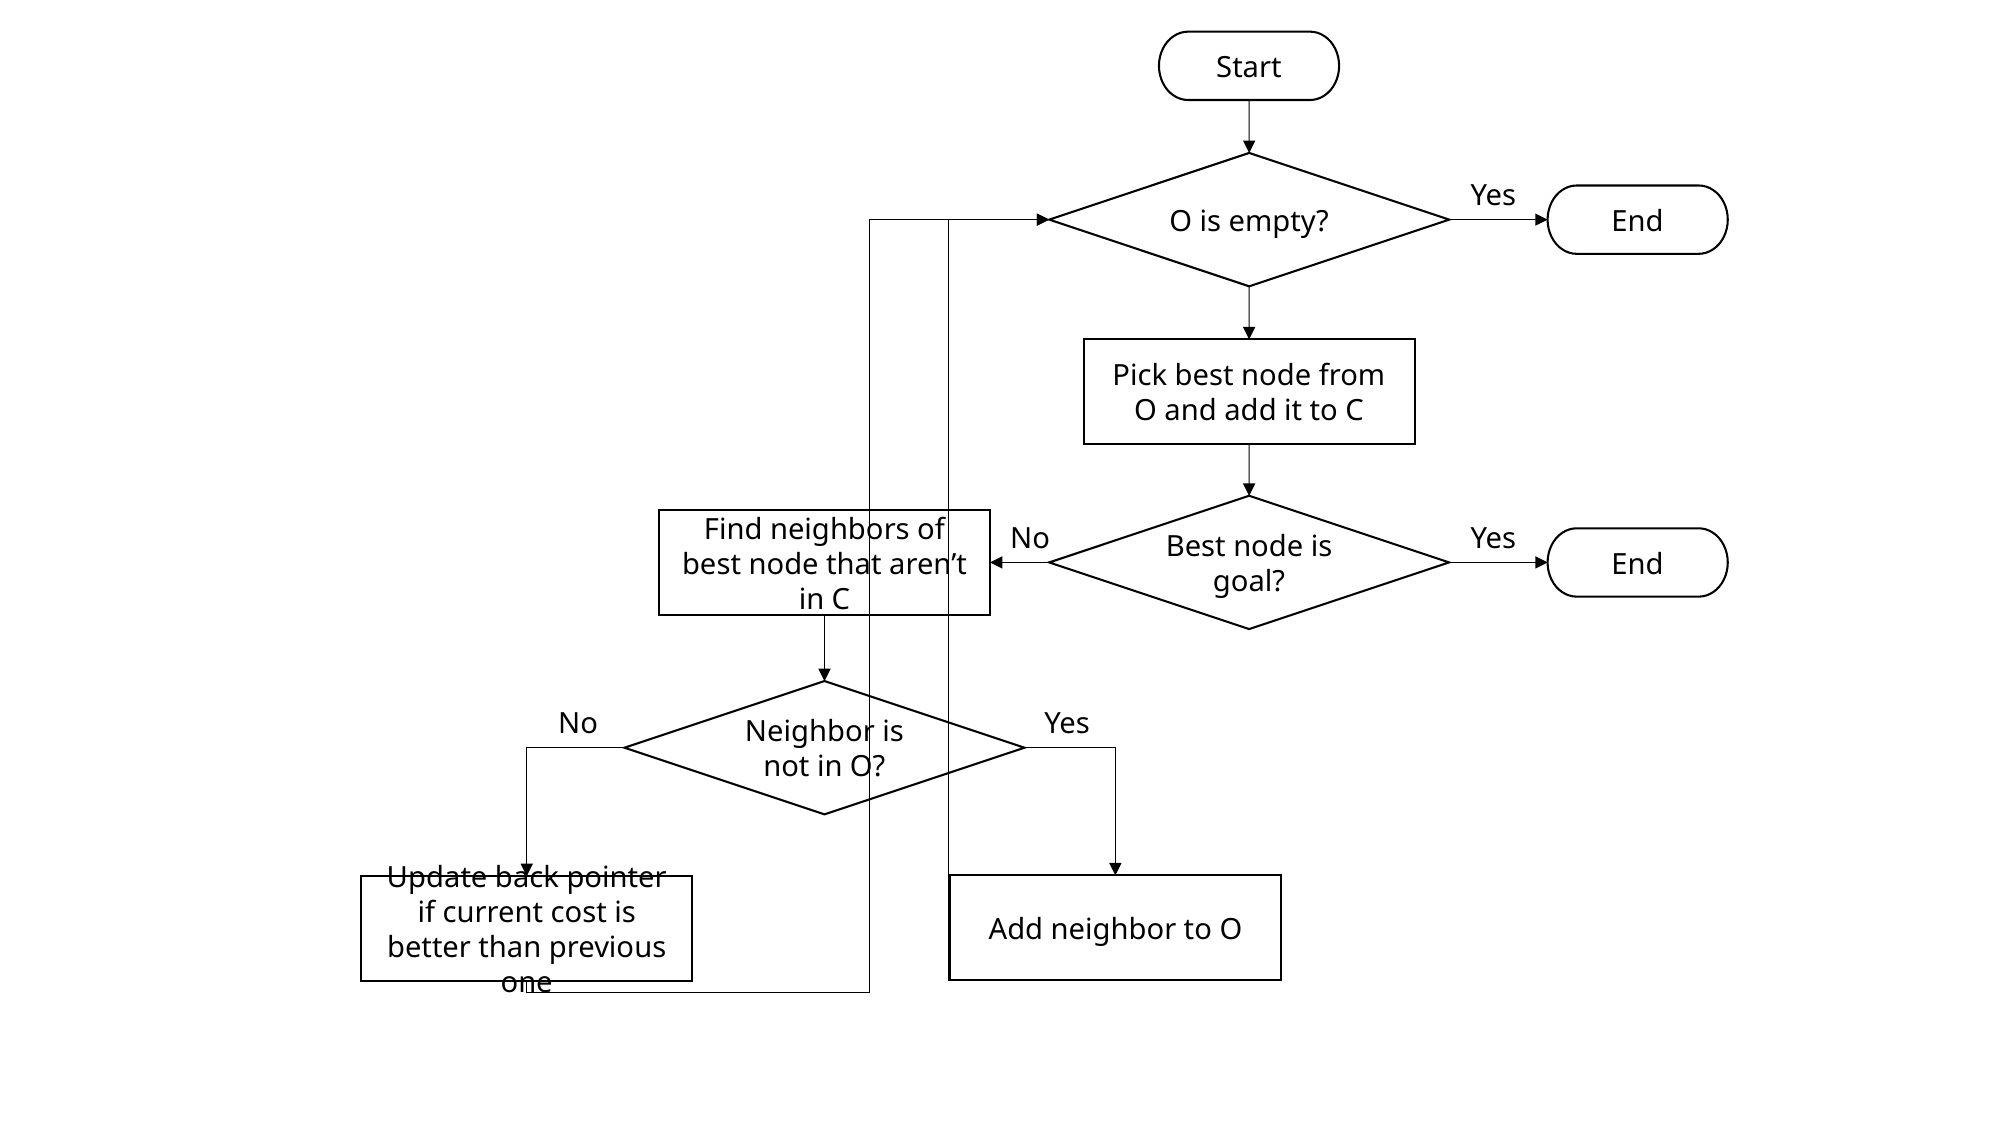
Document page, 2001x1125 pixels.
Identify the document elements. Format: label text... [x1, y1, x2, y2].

text_box Add neighbor to O [949, 874, 1282, 981]
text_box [407, 338, 1169, 862]
text_box Pick best node from O and add it to C [1169, 338, 1416, 445]
text_box Start [1157, 30, 1341, 102]
text_box Yes [1455, 511, 1532, 562]
text_box O is empty? [1048, 152, 1452, 288]
text_box End [1546, 527, 1729, 598]
text_box Yes [1455, 169, 1532, 219]
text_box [702, 566, 1463, 633]
text_box End [1546, 184, 1729, 255]
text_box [526, 862, 625, 877]
text_box Update back pointer if current cost is better than previous one [360, 875, 693, 982]
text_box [1024, 862, 1116, 876]
text_box Best node is goal? [1169, 495, 1452, 566]
